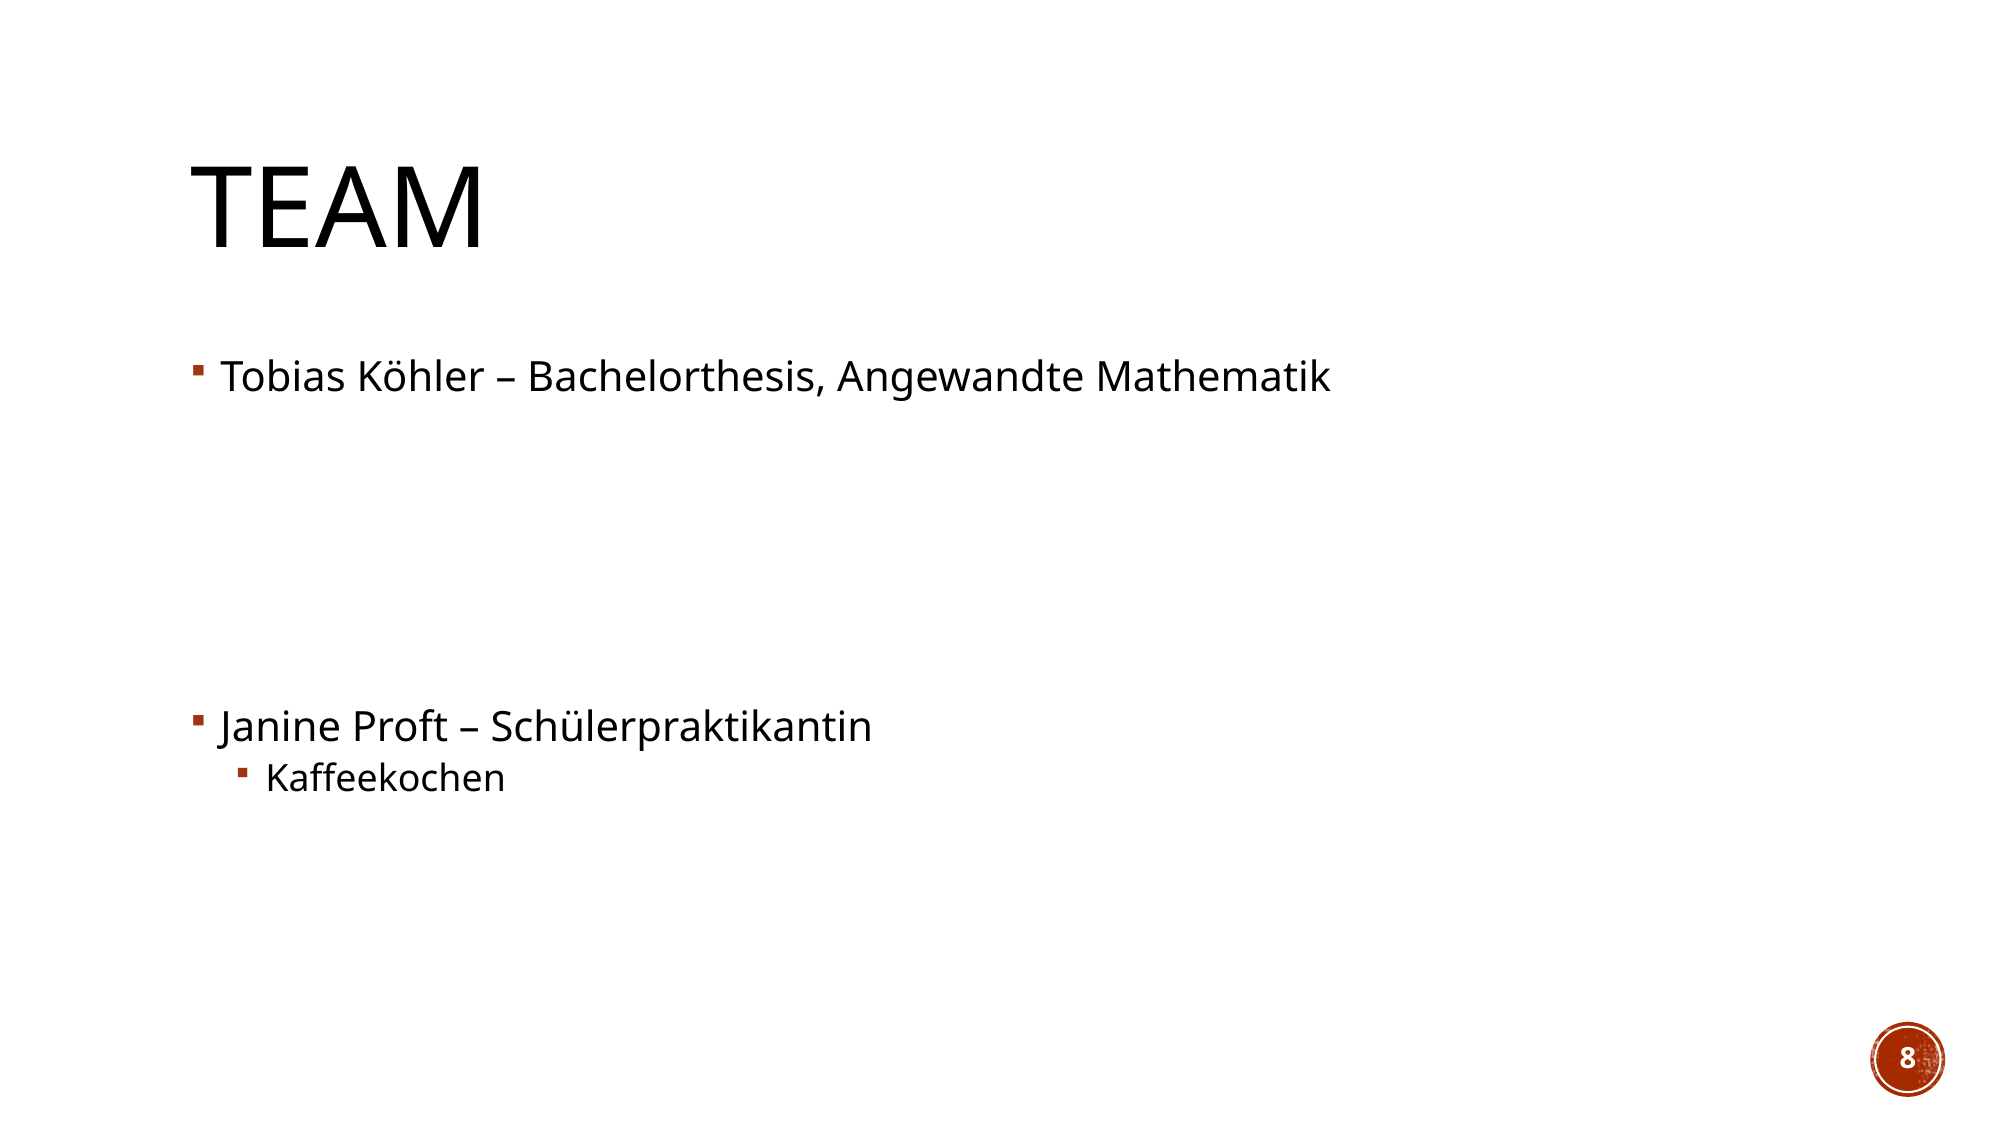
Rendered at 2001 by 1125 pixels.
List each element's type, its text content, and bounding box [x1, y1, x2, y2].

slide_number 8 [1855, 1028, 1961, 1089]
title Team [175, 79, 1826, 344]
list Tobias Köhler – Bachelorthesis, Angewandte Mathematik Janine Proft – Schülerpraktikantin Kaffeekochen [175, 348, 1826, 1013]
